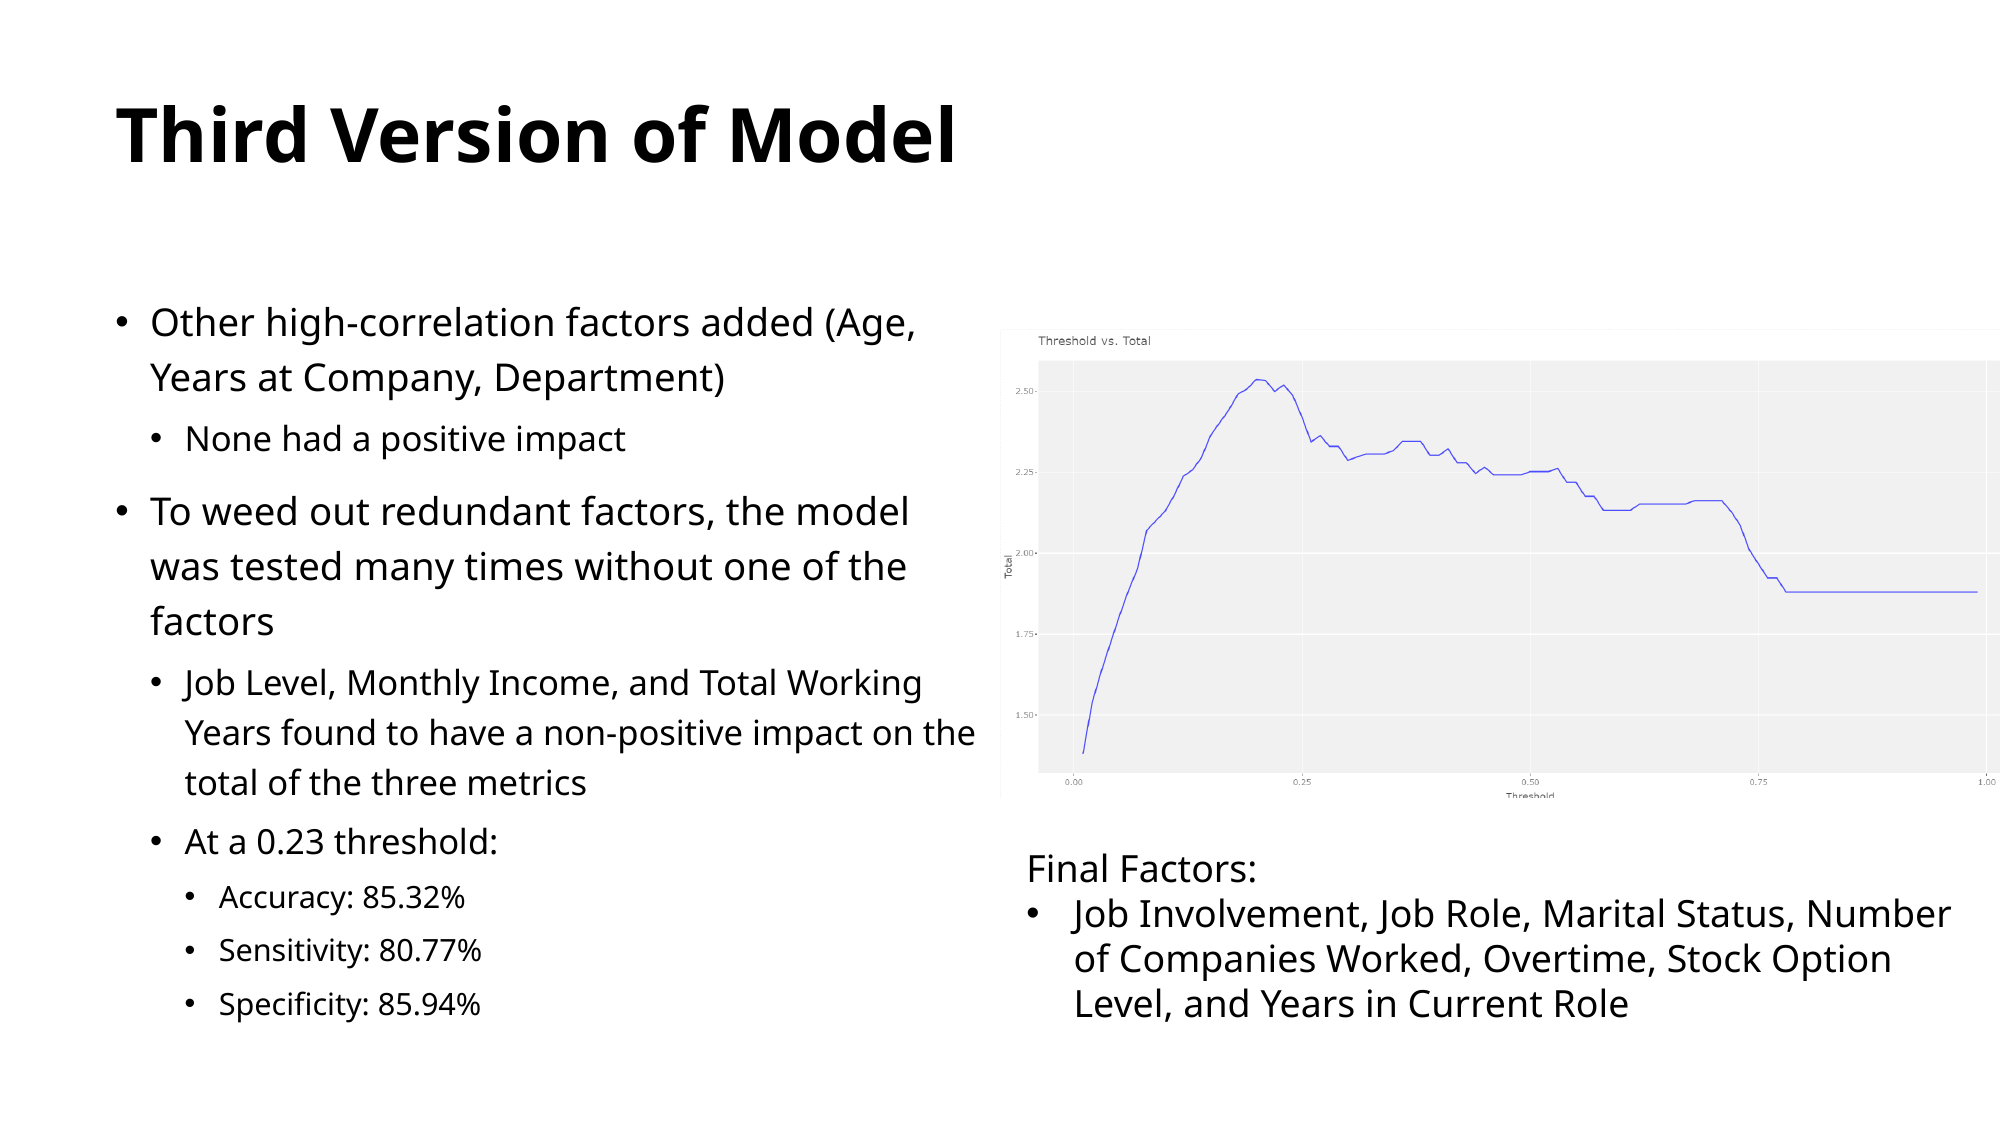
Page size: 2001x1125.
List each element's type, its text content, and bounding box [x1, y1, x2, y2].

picture [999, 327, 2000, 798]
text_box Final Factors: Job Involvement, Job Role, Marital Status, Number of Companies Worked, Overtime, Stock Option Level, and Years in Current Role [1011, 838, 1989, 1033]
list Other high-correlation factors added (Age, Years at Company, Department) None had a positive impact To weed out redundant factors, the model was tested many times without one of the factors Job Level, Monthly Income, and Total Working Years found to have a non-positive impact on the total of the three metrics At a 0.23 threshold: Accuracy: 85.32% Sensitivity: 80.77% Specificity: 85.94% [100, 281, 1000, 1035]
title Third Version of Model [100, 90, 1849, 276]
